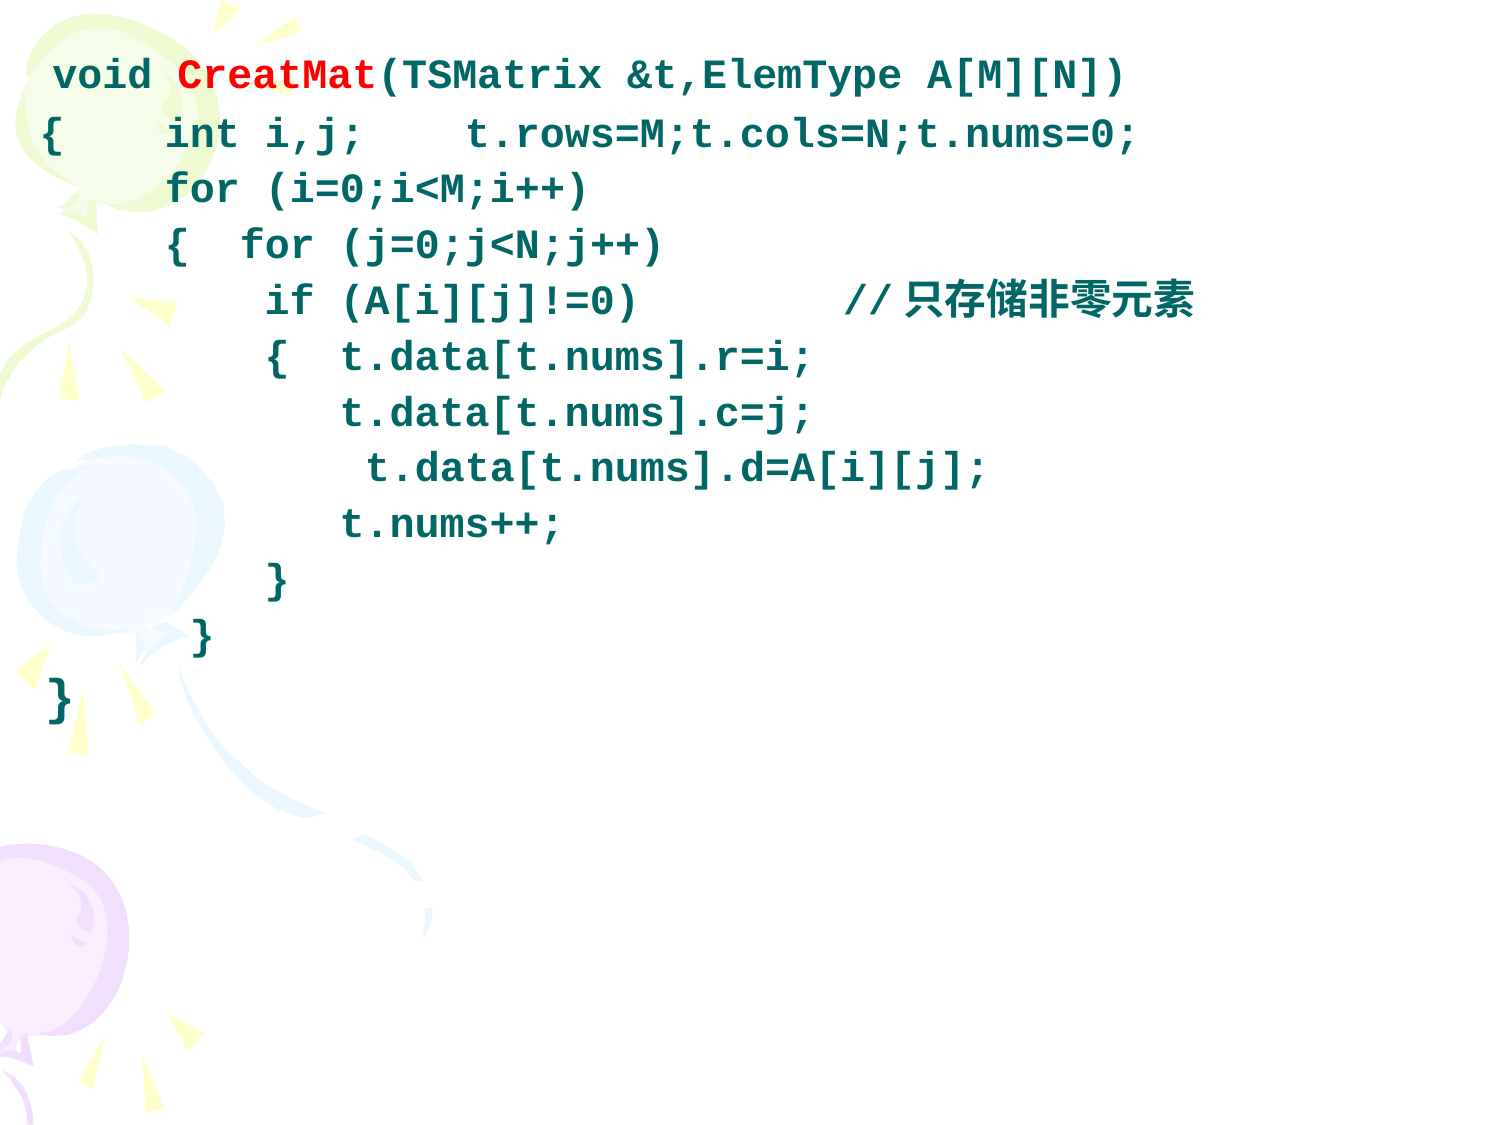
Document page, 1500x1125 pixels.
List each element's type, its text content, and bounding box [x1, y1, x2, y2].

text_box void CreatMat(TSMatrix &t,ElemType A[M][N]) { int i,j; t.rows=M;t.cols=N;t.nums=0; for (i=0;i<M;i++) { for (j=0;j<N;j++) if (A[i][j]!=0) //只存储非零元素 { t.data[t.nums].r=i; t.data[t.nums].c=j; t.data[t.nums].d=A[i][j]; t.nums++; } } } [0, 30, 1500, 731]
